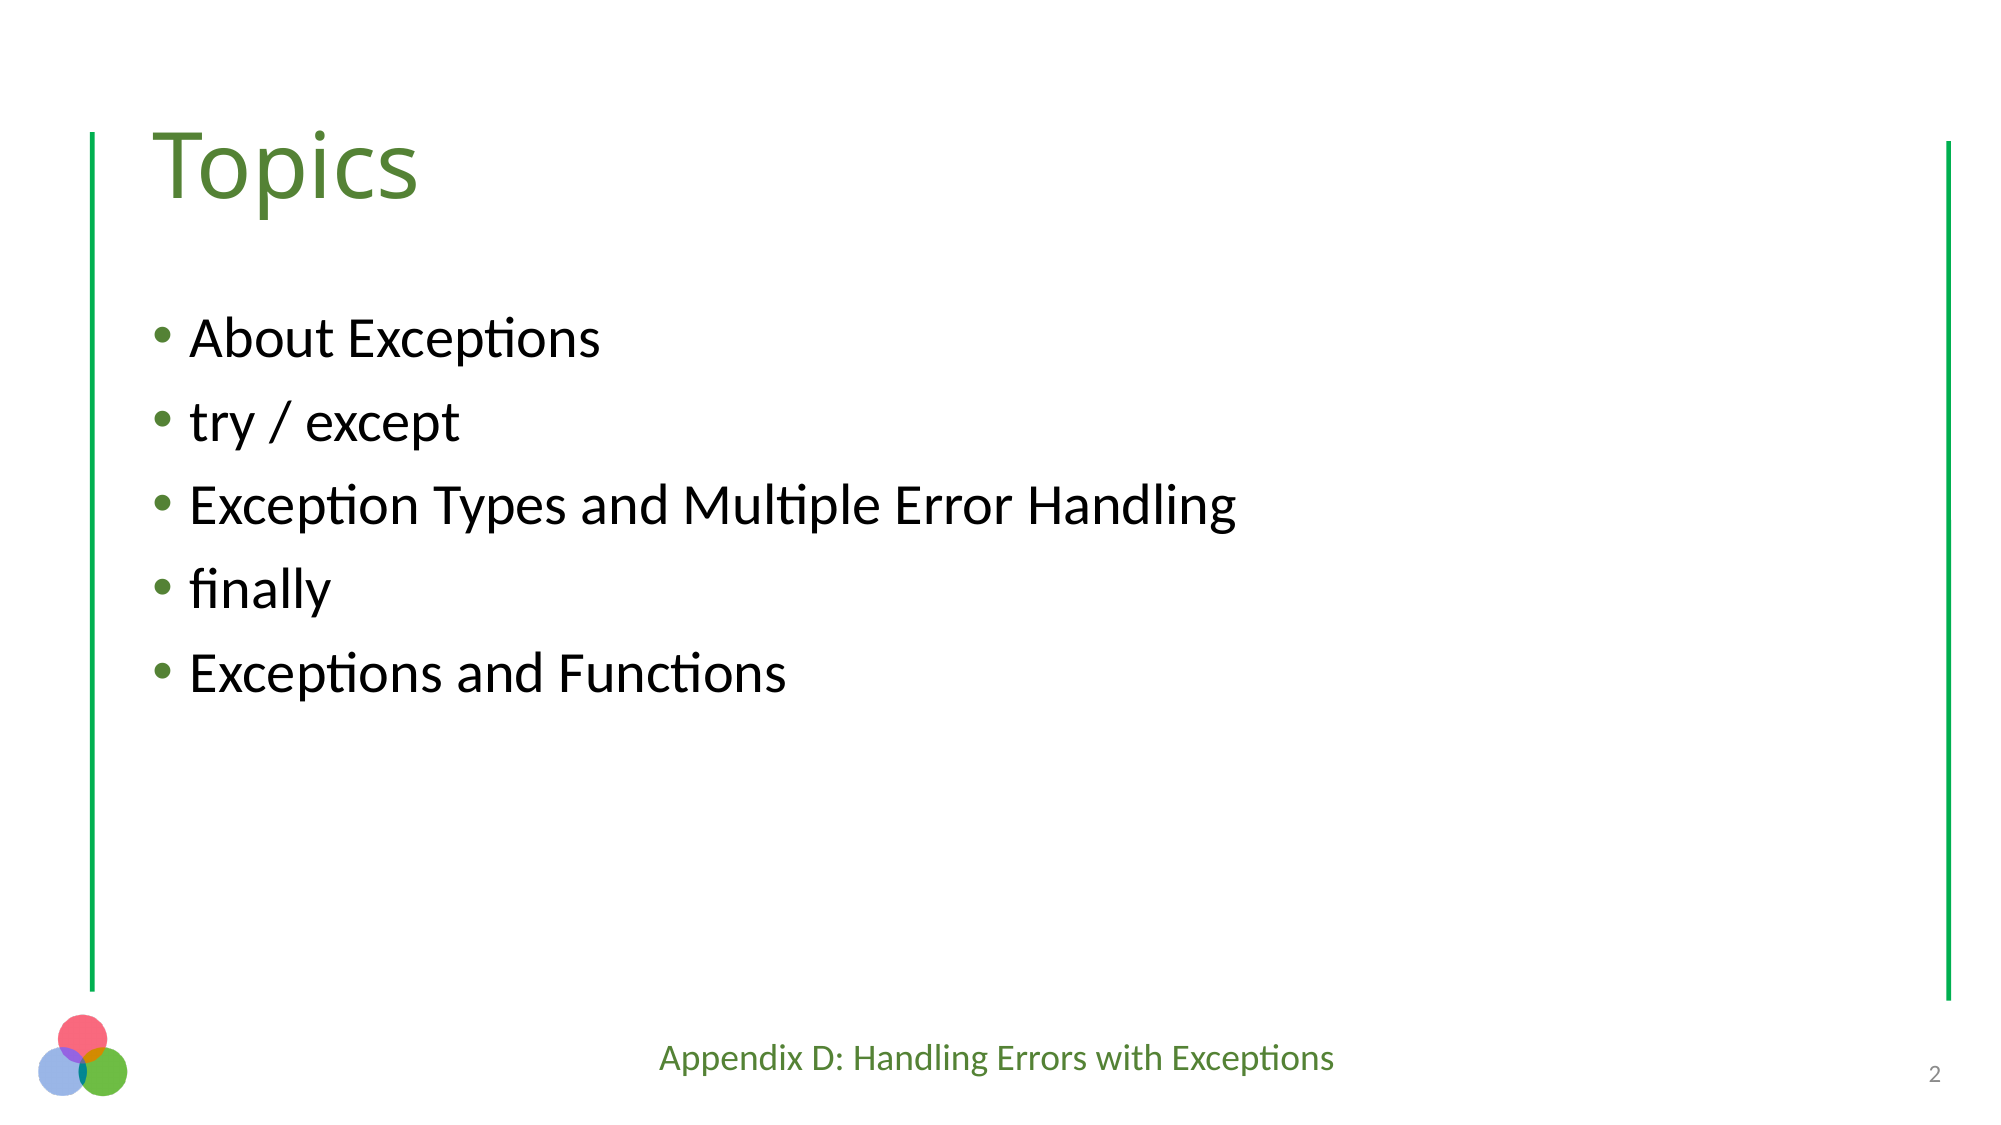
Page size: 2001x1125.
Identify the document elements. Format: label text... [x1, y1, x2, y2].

title Topics [137, 59, 1863, 278]
list About Exceptions try / except Exception Types and Multiple Error Handling finally Exceptions and Functions [137, 299, 1863, 1014]
picture [34, 1011, 131, 1100]
slide_number 2 [1506, 1042, 1957, 1103]
